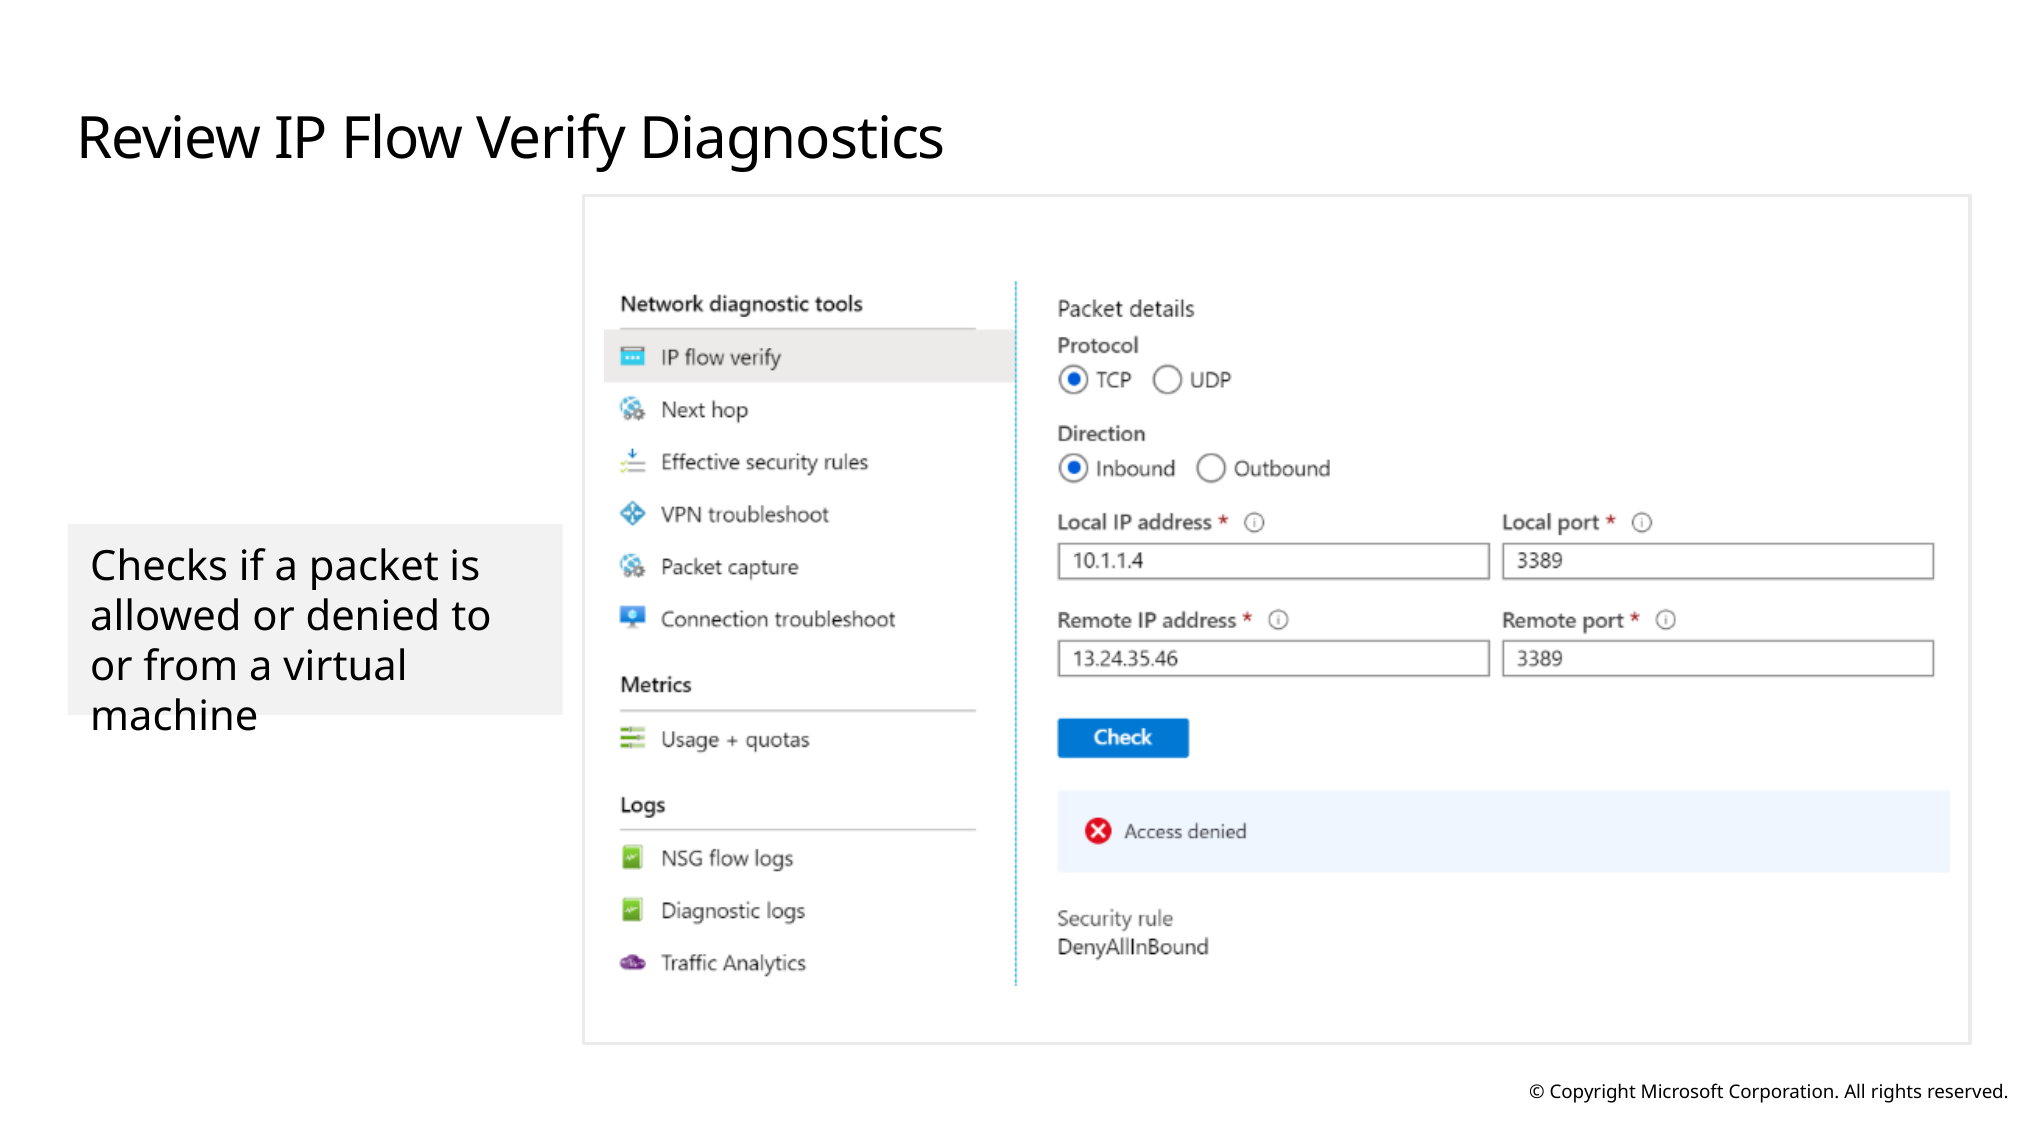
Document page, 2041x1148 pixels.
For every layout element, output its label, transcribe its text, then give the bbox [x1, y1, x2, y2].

picture [603, 280, 1950, 986]
title Review IP Flow Verify Diagnostics [76, 103, 1969, 172]
text_box Checks if a packet is allowed or denied to or from a virtual machine [67, 523, 563, 716]
text_box [583, 195, 1971, 1044]
